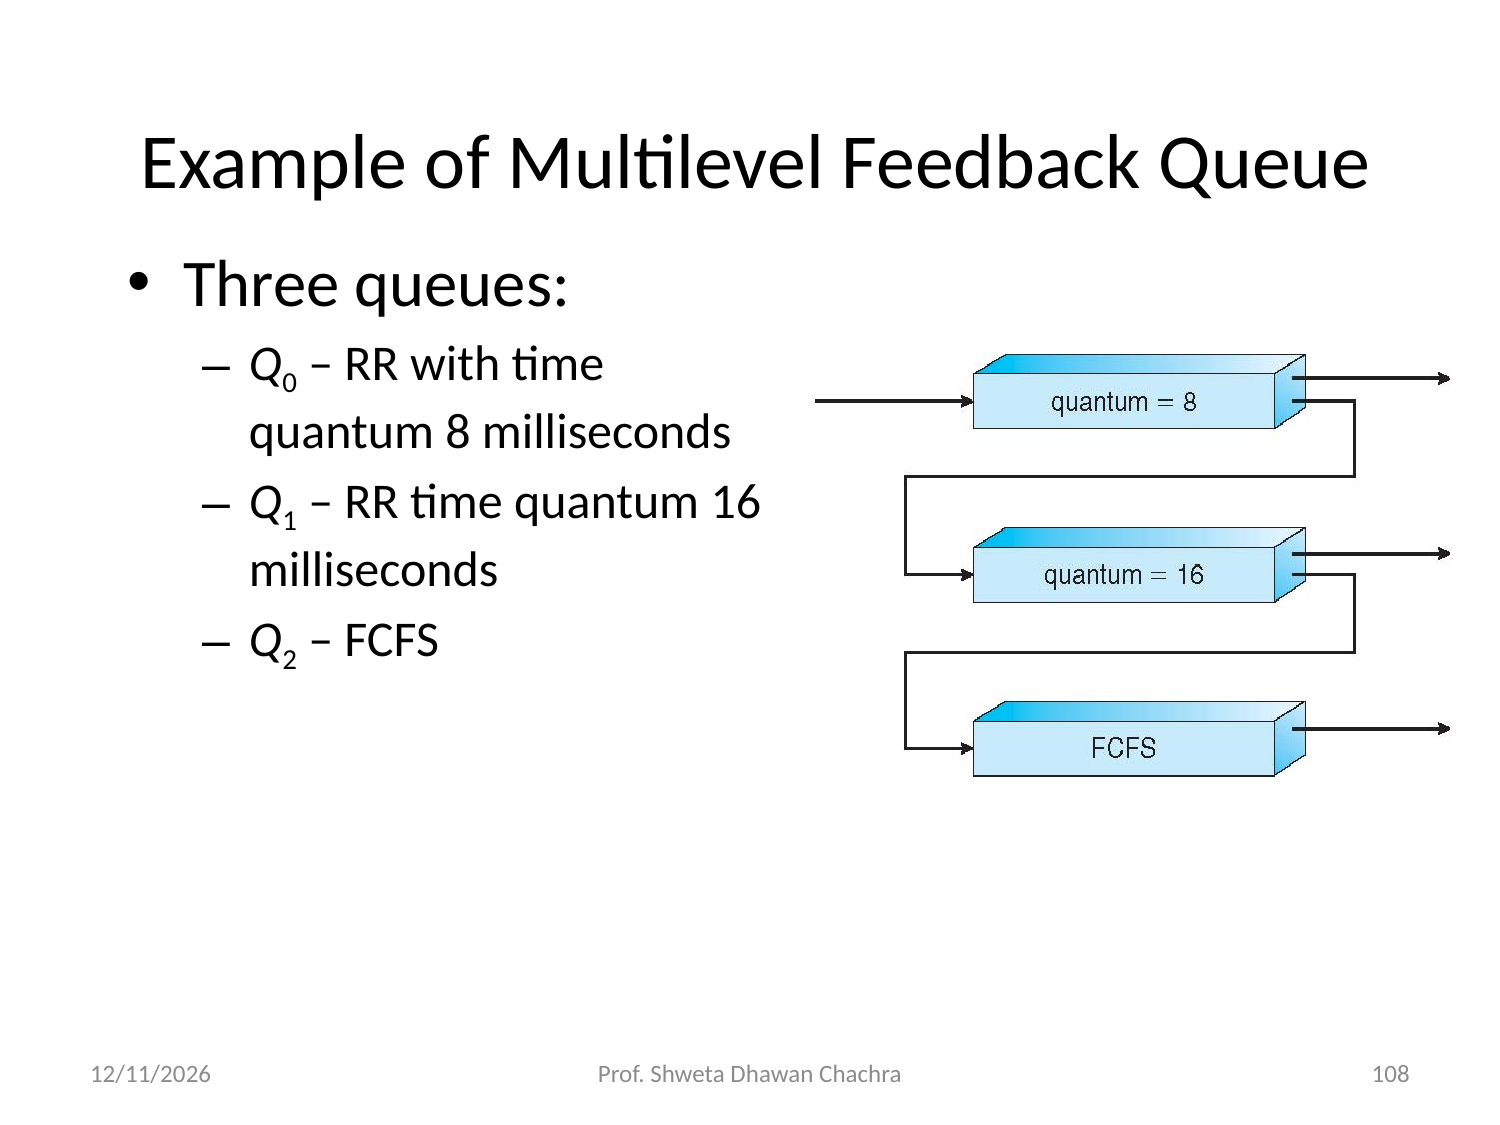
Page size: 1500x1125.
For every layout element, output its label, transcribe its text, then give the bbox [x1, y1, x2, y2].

slide_number 108 [1074, 1042, 1425, 1103]
footer Prof. Shweta Dhawan Chachra [512, 1042, 988, 1103]
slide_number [75, 1042, 425, 1103]
title Example of Multilevel Feedback Queue [123, 101, 1389, 214]
list Three queues: Q0 – RR with time quantum 8 milliseconds Q1 – RR time quantum 16 milliseconds Q2 – FCFS [112, 232, 800, 976]
picture [815, 353, 1450, 777]
